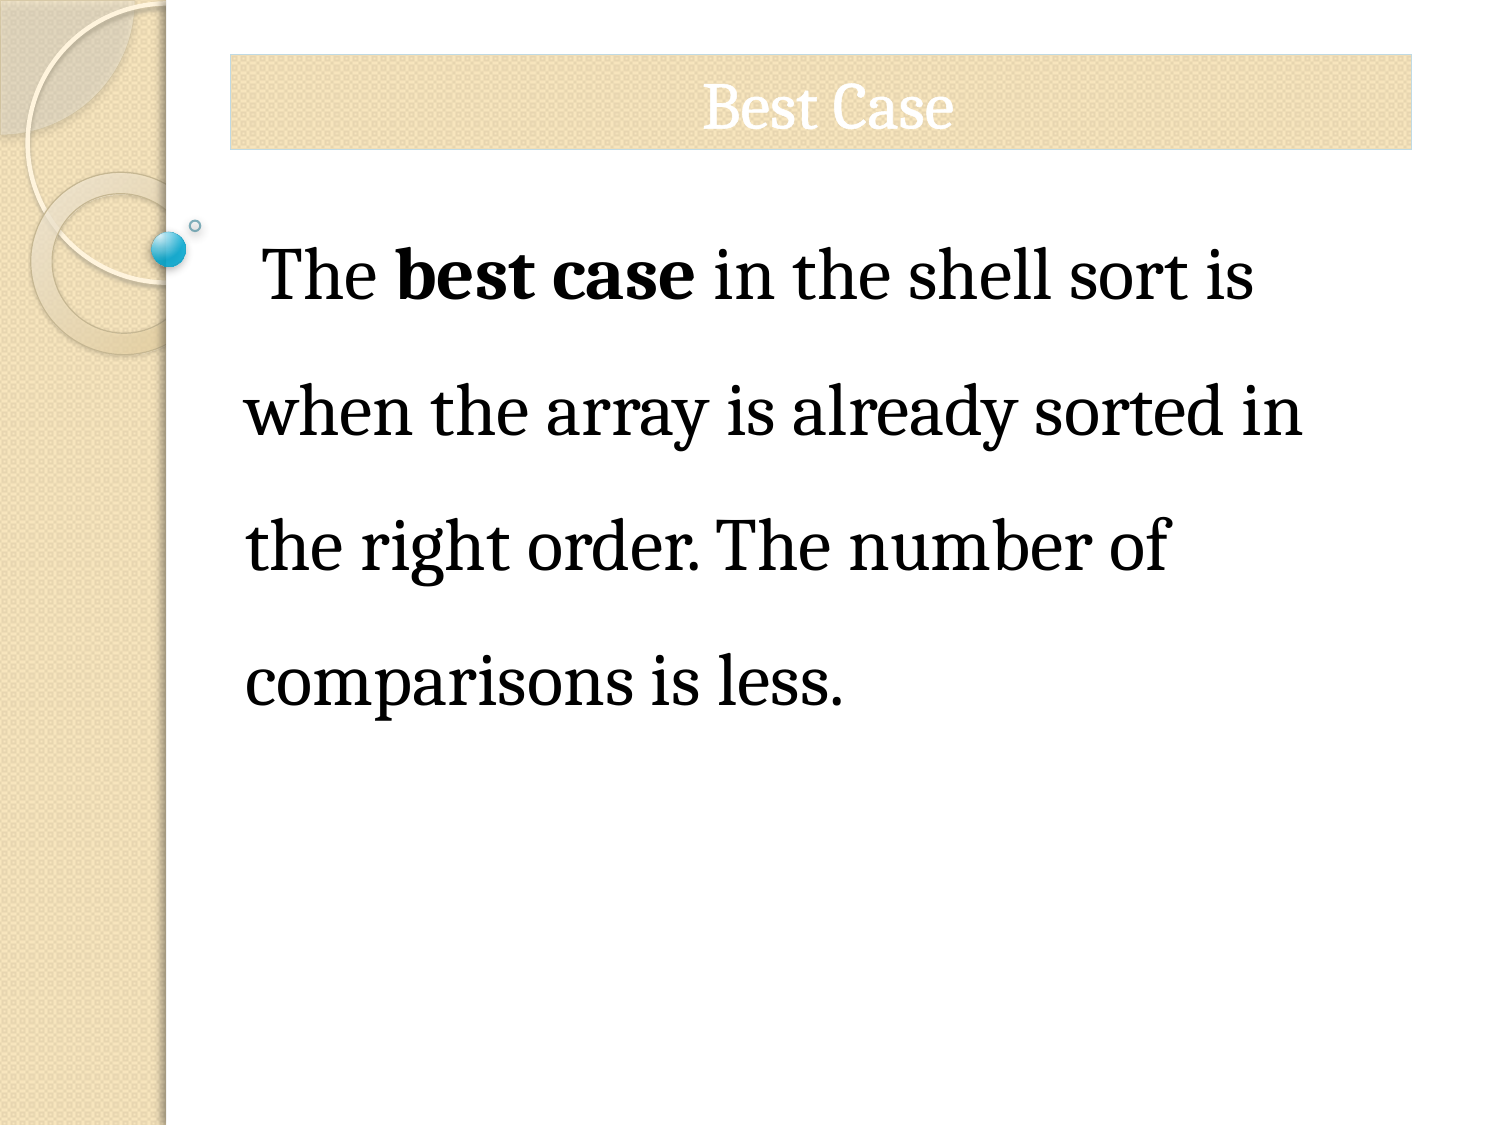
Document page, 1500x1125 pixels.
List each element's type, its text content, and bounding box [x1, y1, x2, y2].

text_box The best case in the shell sort is when the array is already sorted in the right order. The number of comparisons is less. [230, 172, 1400, 728]
text_box Best Case [230, 54, 1412, 150]
